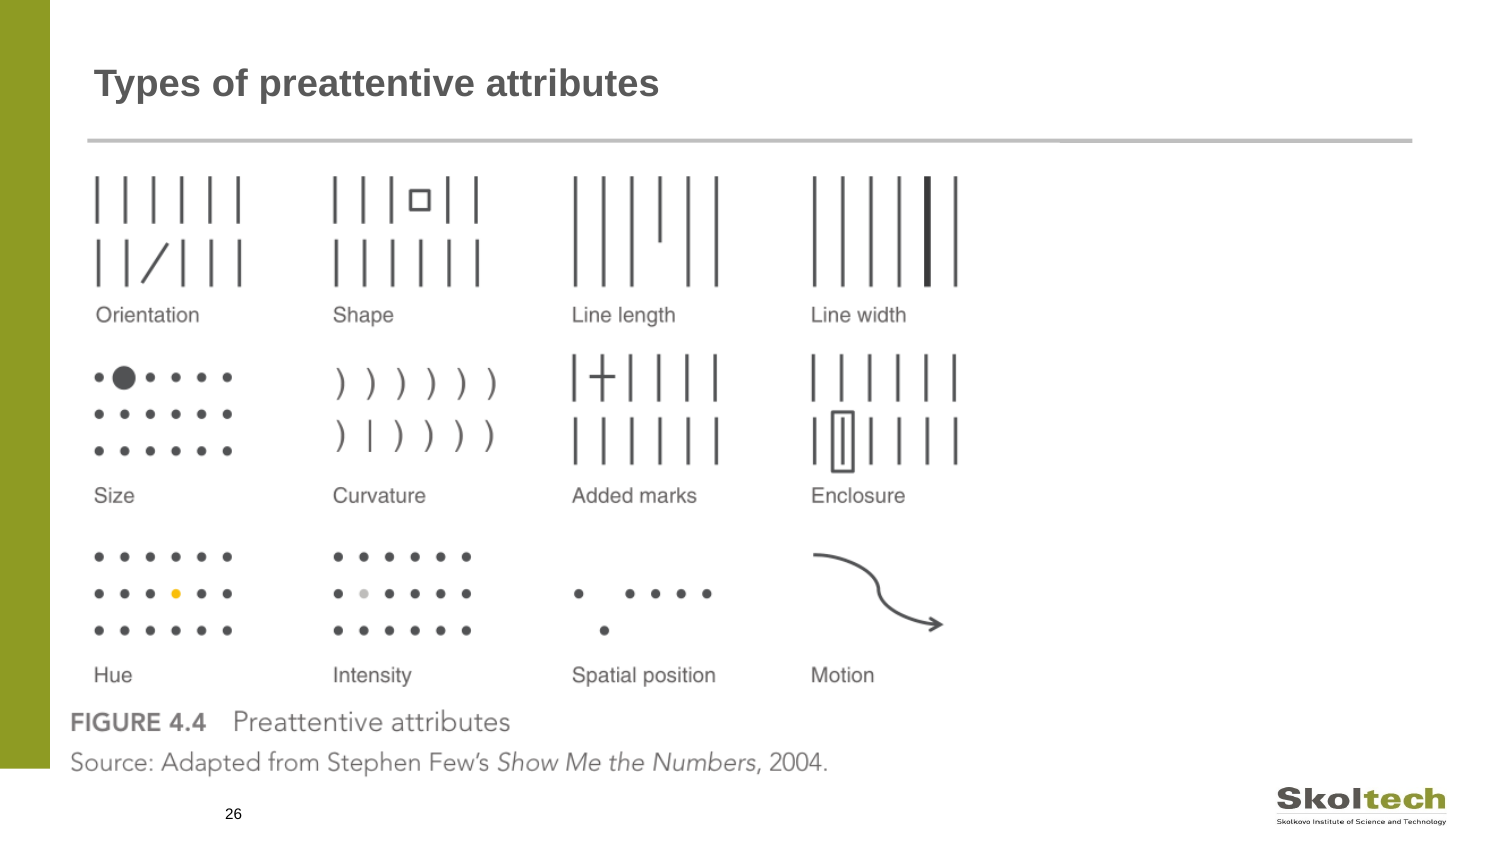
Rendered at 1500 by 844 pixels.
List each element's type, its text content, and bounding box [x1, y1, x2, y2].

slide_number 26 [62, 796, 405, 844]
picture [62, 165, 991, 781]
title Types of preattentive attributes [78, 34, 1238, 122]
picture [1275, 787, 1450, 826]
